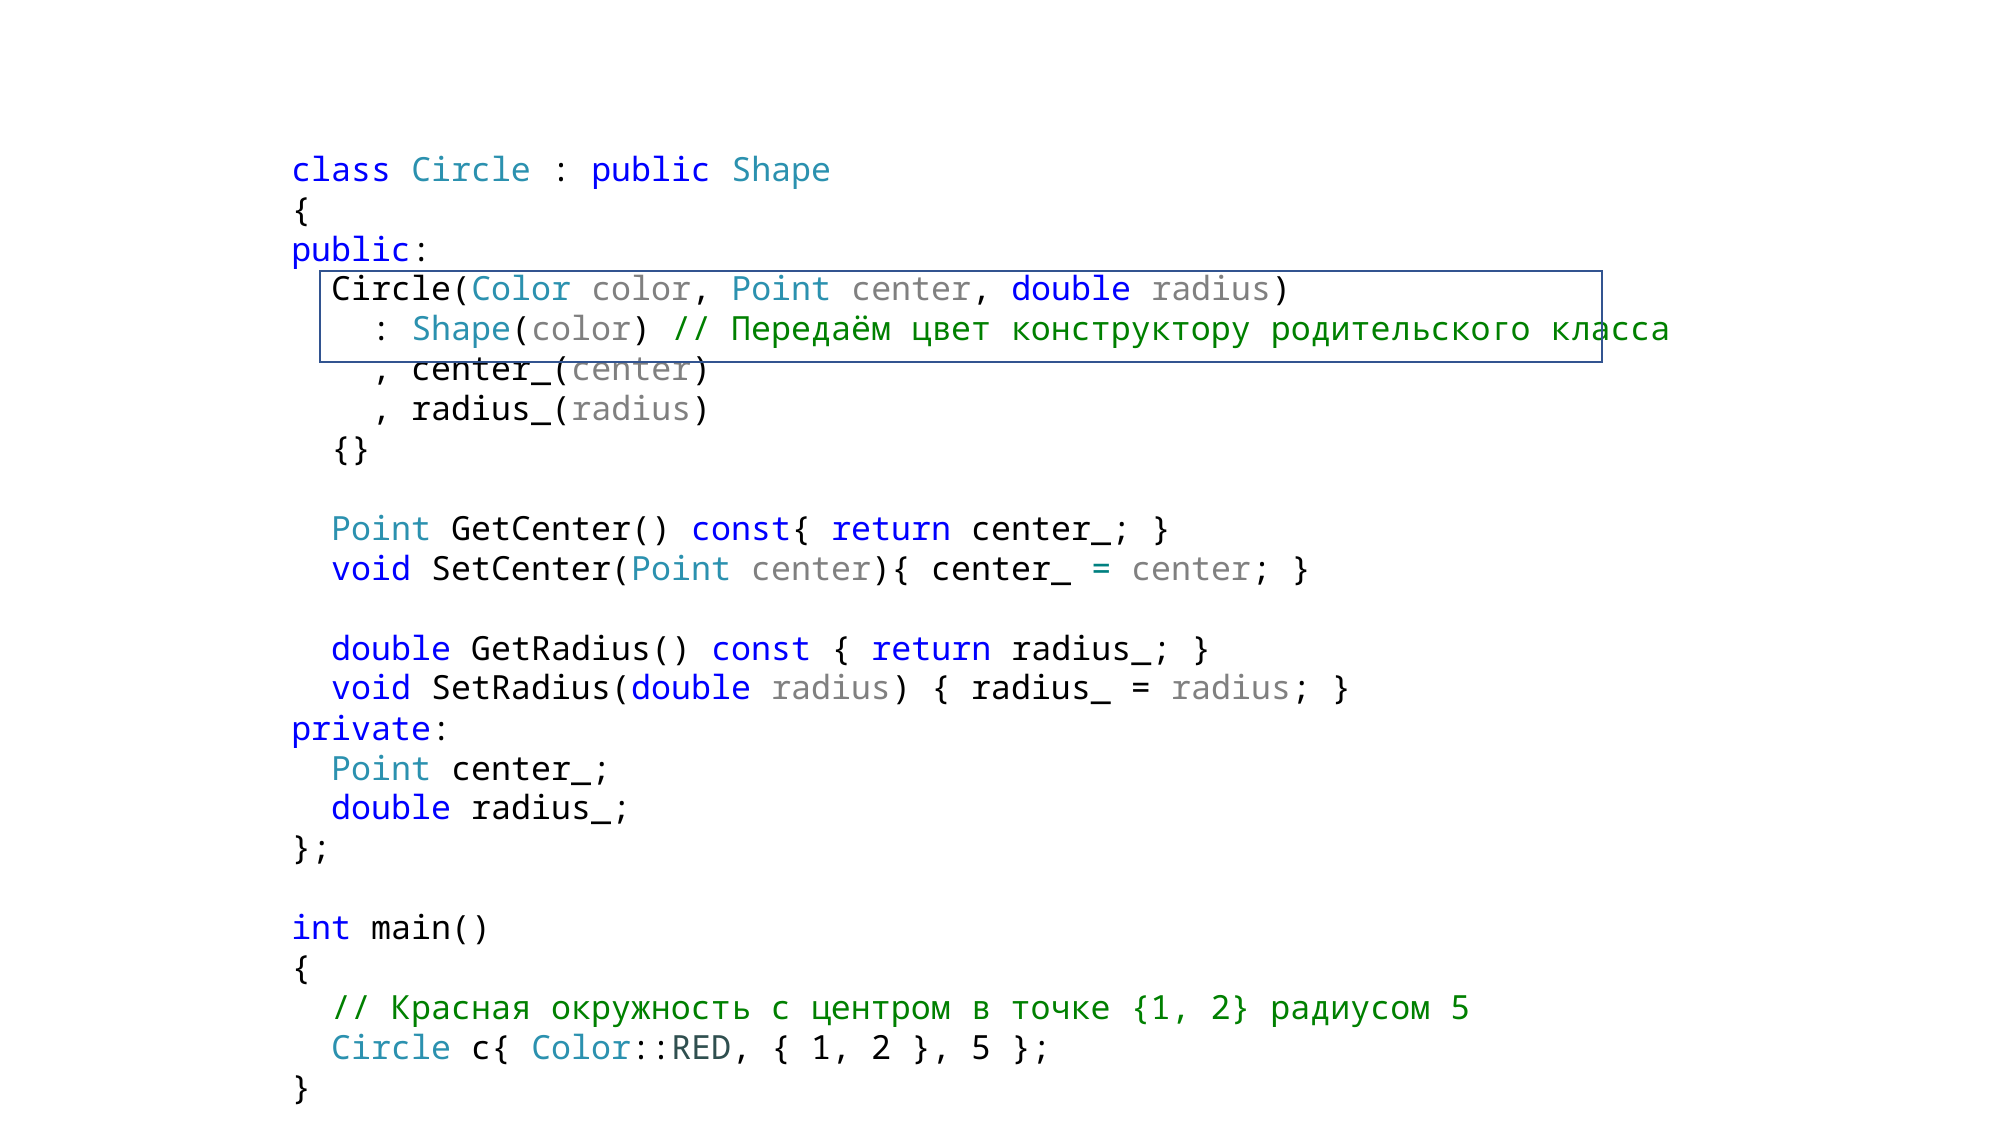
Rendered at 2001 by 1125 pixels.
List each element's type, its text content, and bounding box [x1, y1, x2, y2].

text_box class Circle : public Shape { public: Circle(Color color, Point center, double radius) : Shape(color) // Передаём цвет конструктору родительского класса , center_(center) , radius_(radius) {} Point GetCenter() const{ return center_; } void SetCenter(Point center){ center_ = center; } double GetRadius() const { return radius_; } void SetRadius(double radius) { radius_ = radius; } private: Point center_; double radius_; }; int main() { // Красная окружность с центром в точке {1, 2} радиусом 5 Circle c{ Color::RED, { 1, 2 }, 5 }; } [276, 140, 1724, 1114]
text_box [319, 270, 1603, 363]
